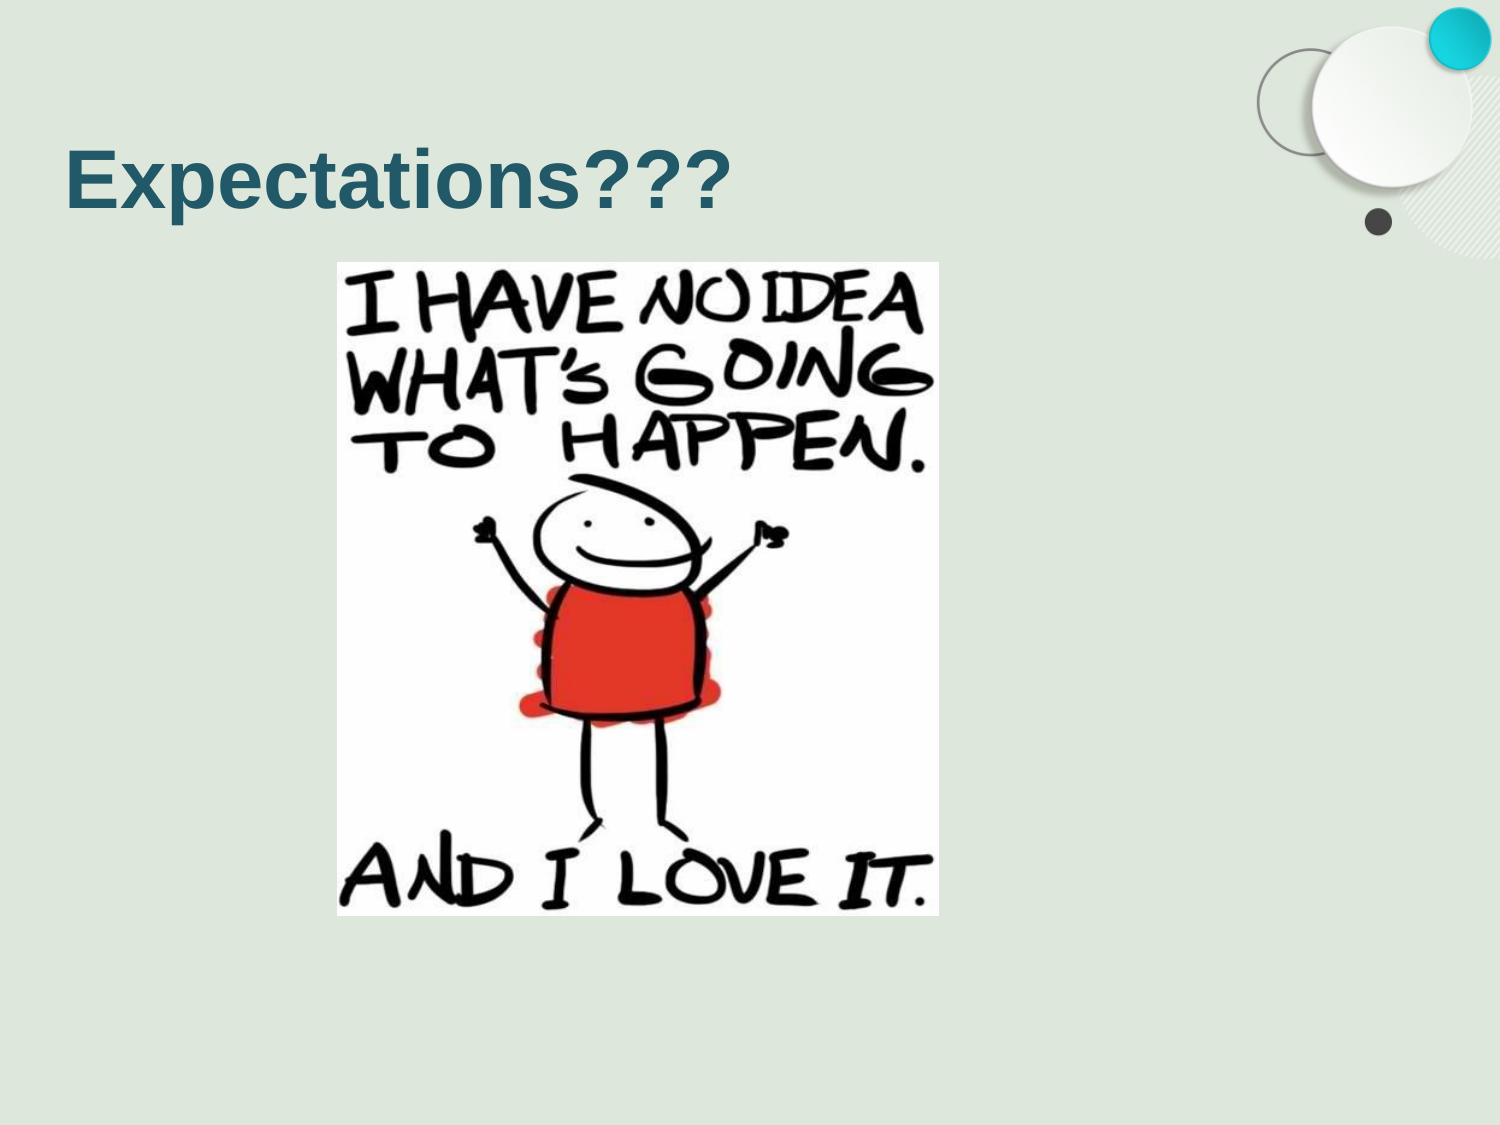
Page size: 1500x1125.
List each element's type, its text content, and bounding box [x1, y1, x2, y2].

title Expectations??? [50, 87, 1225, 263]
picture [0, 0, 1500, 1125]
